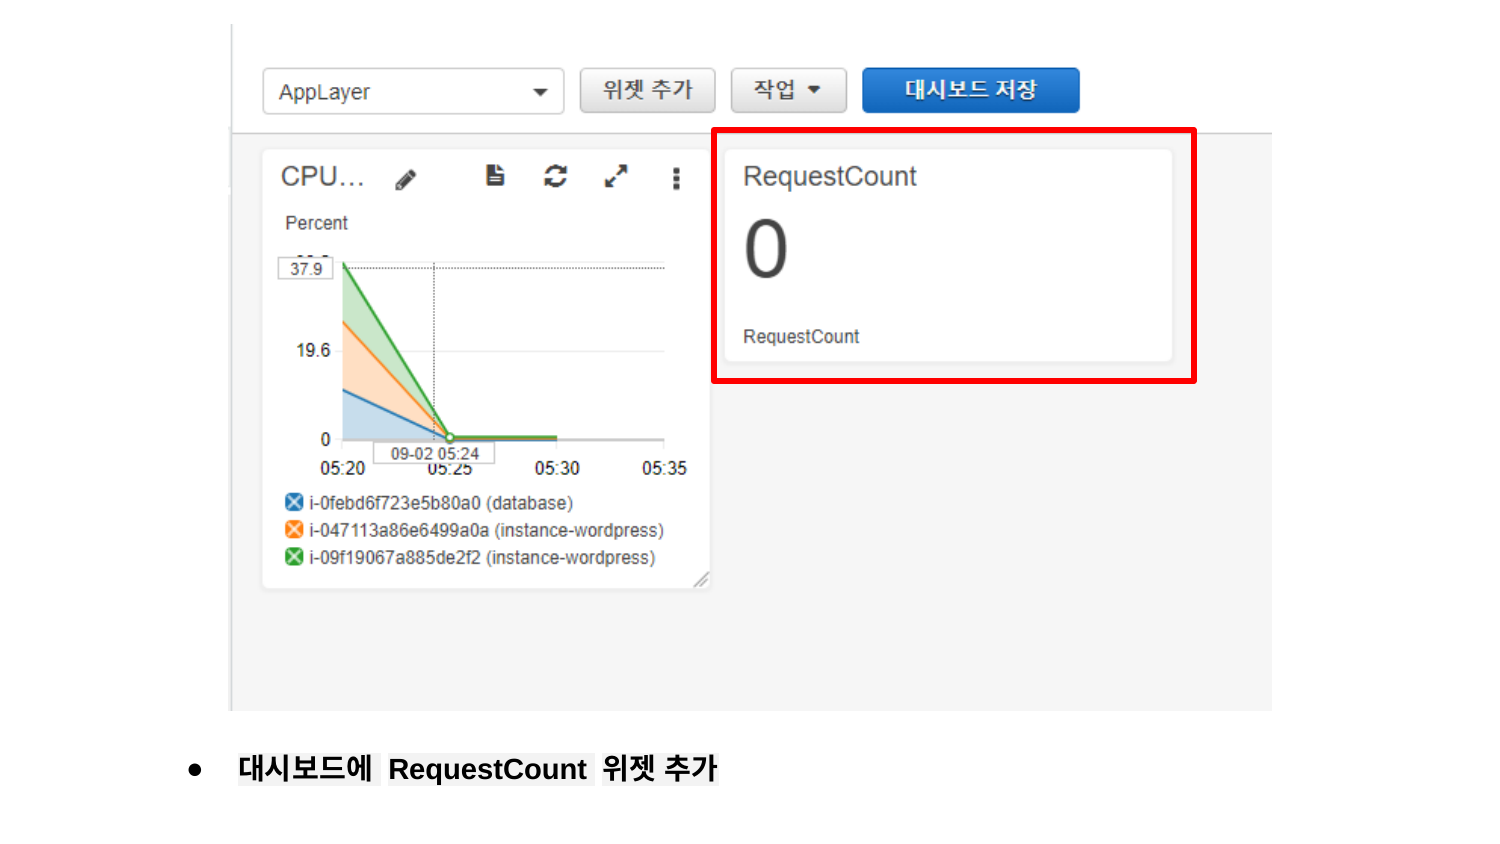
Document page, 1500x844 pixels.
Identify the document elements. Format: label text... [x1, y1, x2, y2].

picture [228, 24, 1272, 711]
text_box 대시보드에 RequestCount 위젯 추가 [148, 735, 1352, 801]
